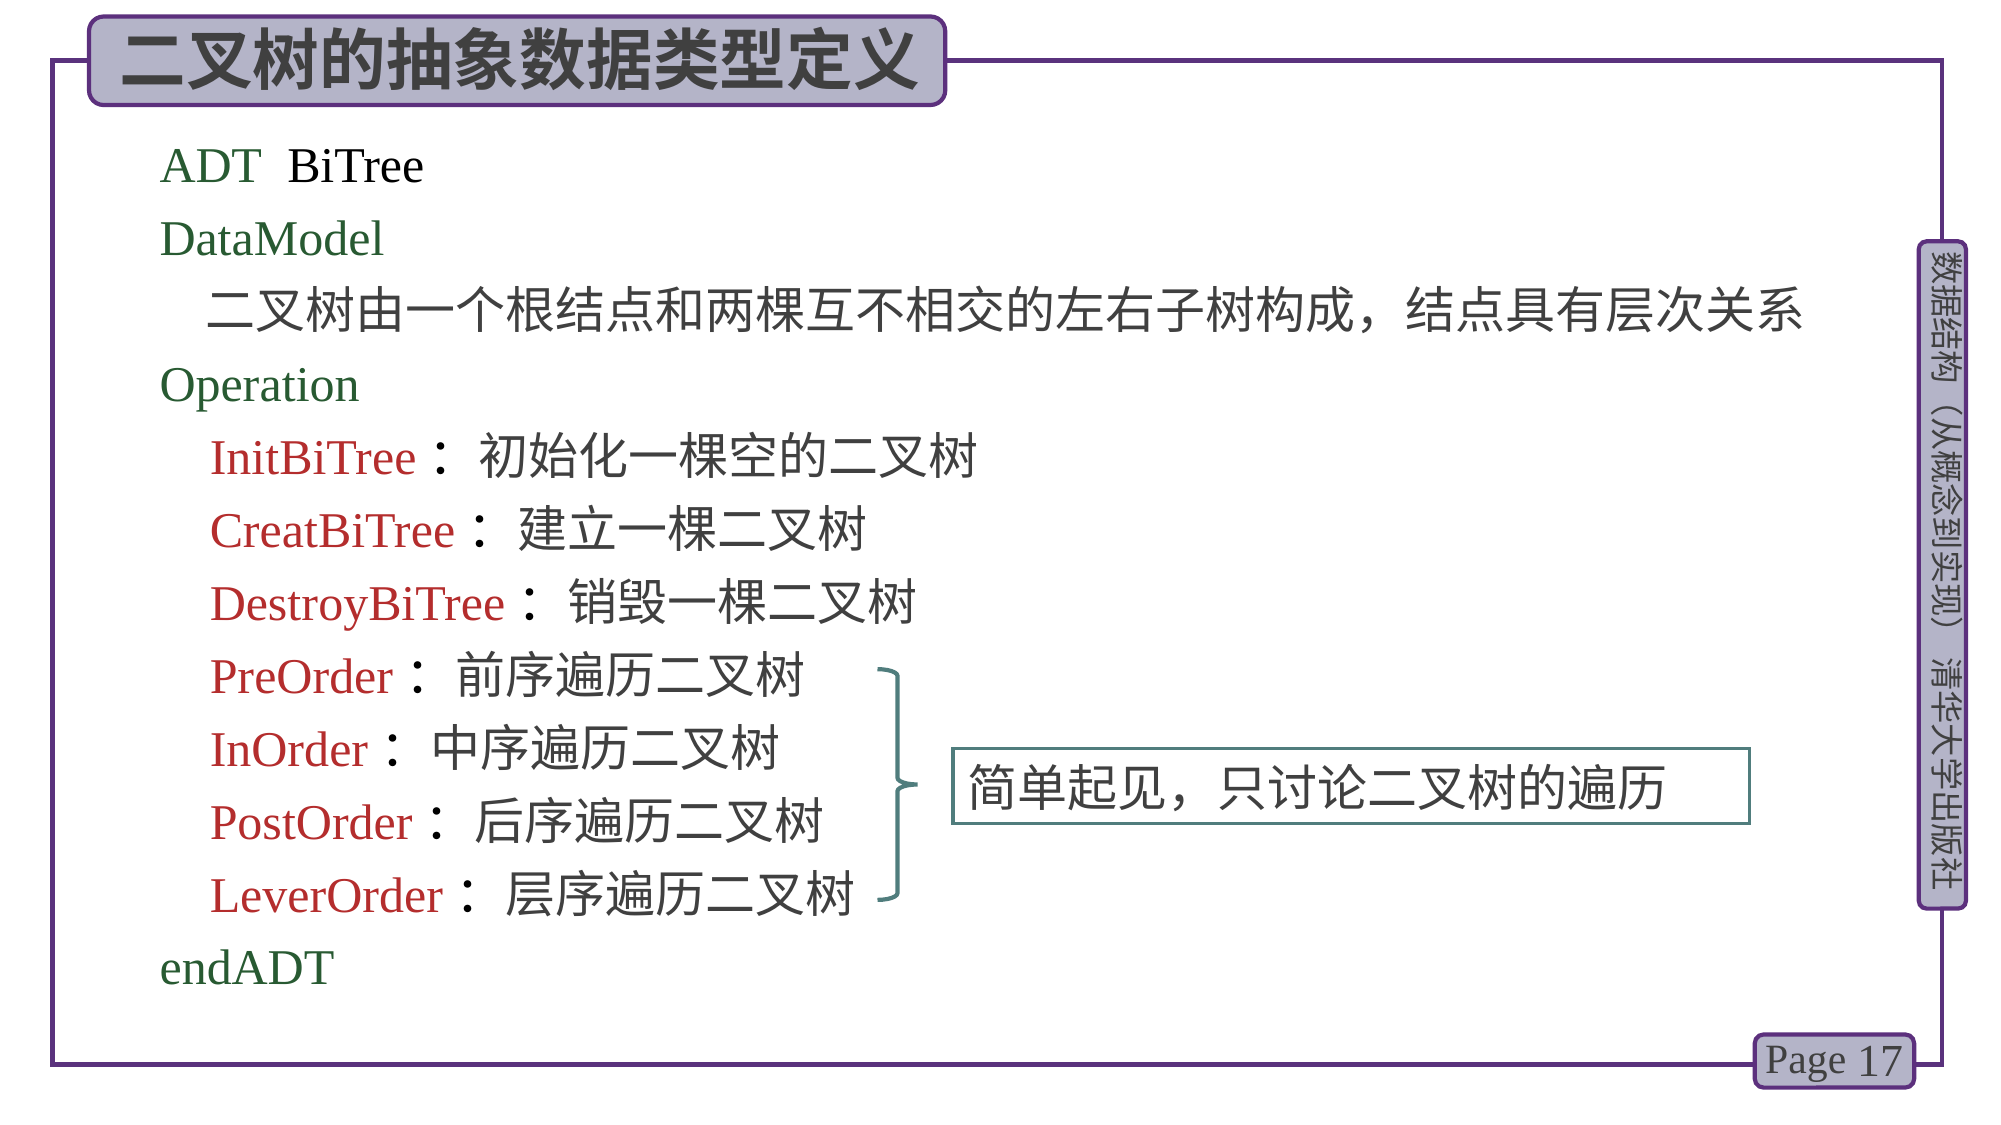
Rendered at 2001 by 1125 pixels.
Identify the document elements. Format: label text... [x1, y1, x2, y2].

text_box 二叉树的抽象数据类型定义 [104, 10, 968, 105]
text_box [87, 15, 936, 107]
text_box ADT BiTree DataModel 二叉树由一个根结点和两棵互不相交的左右子树构成，结点具有层次关系 Operation InitBiTree：初始化一棵空的二叉树 CreatBiTree：建立一棵二叉树 DestroyBiTree：销毁一棵二叉树 PreOrder：前序遍历二叉树 InOrder：中序遍历二叉树 PostOrder：后序遍历二叉树 LeverOrder：层序遍历二叉树 endADT [144, 112, 1855, 1003]
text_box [877, 669, 1750, 900]
